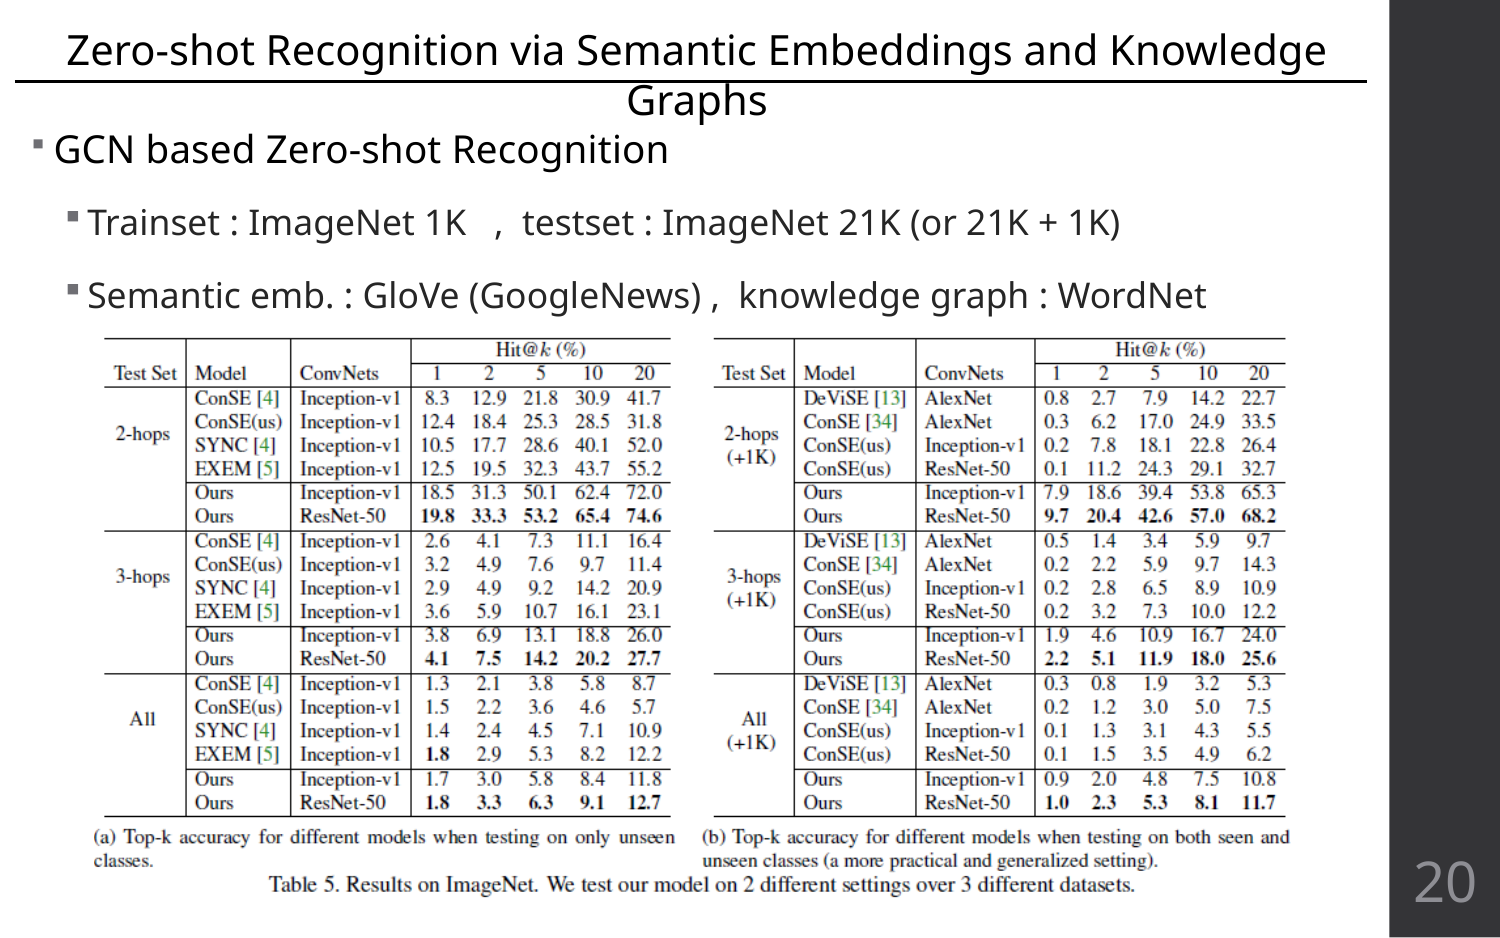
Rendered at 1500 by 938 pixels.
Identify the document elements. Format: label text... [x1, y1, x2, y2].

list GCN based Zero-shot Recognition Trainset : ImageNet 1K , testset : ImageNet 21K (or 21K + 1K) Semantic emb. : GloVe (GoogleNews) , knowledge graph : WordNet [15, 131, 1369, 922]
picture [94, 329, 1300, 905]
text_box Zero-shot Recognition via Semantic Embeddings and Knowledge Graphs [15, 16, 1379, 131]
slide_number 20 [1389, 843, 1500, 925]
